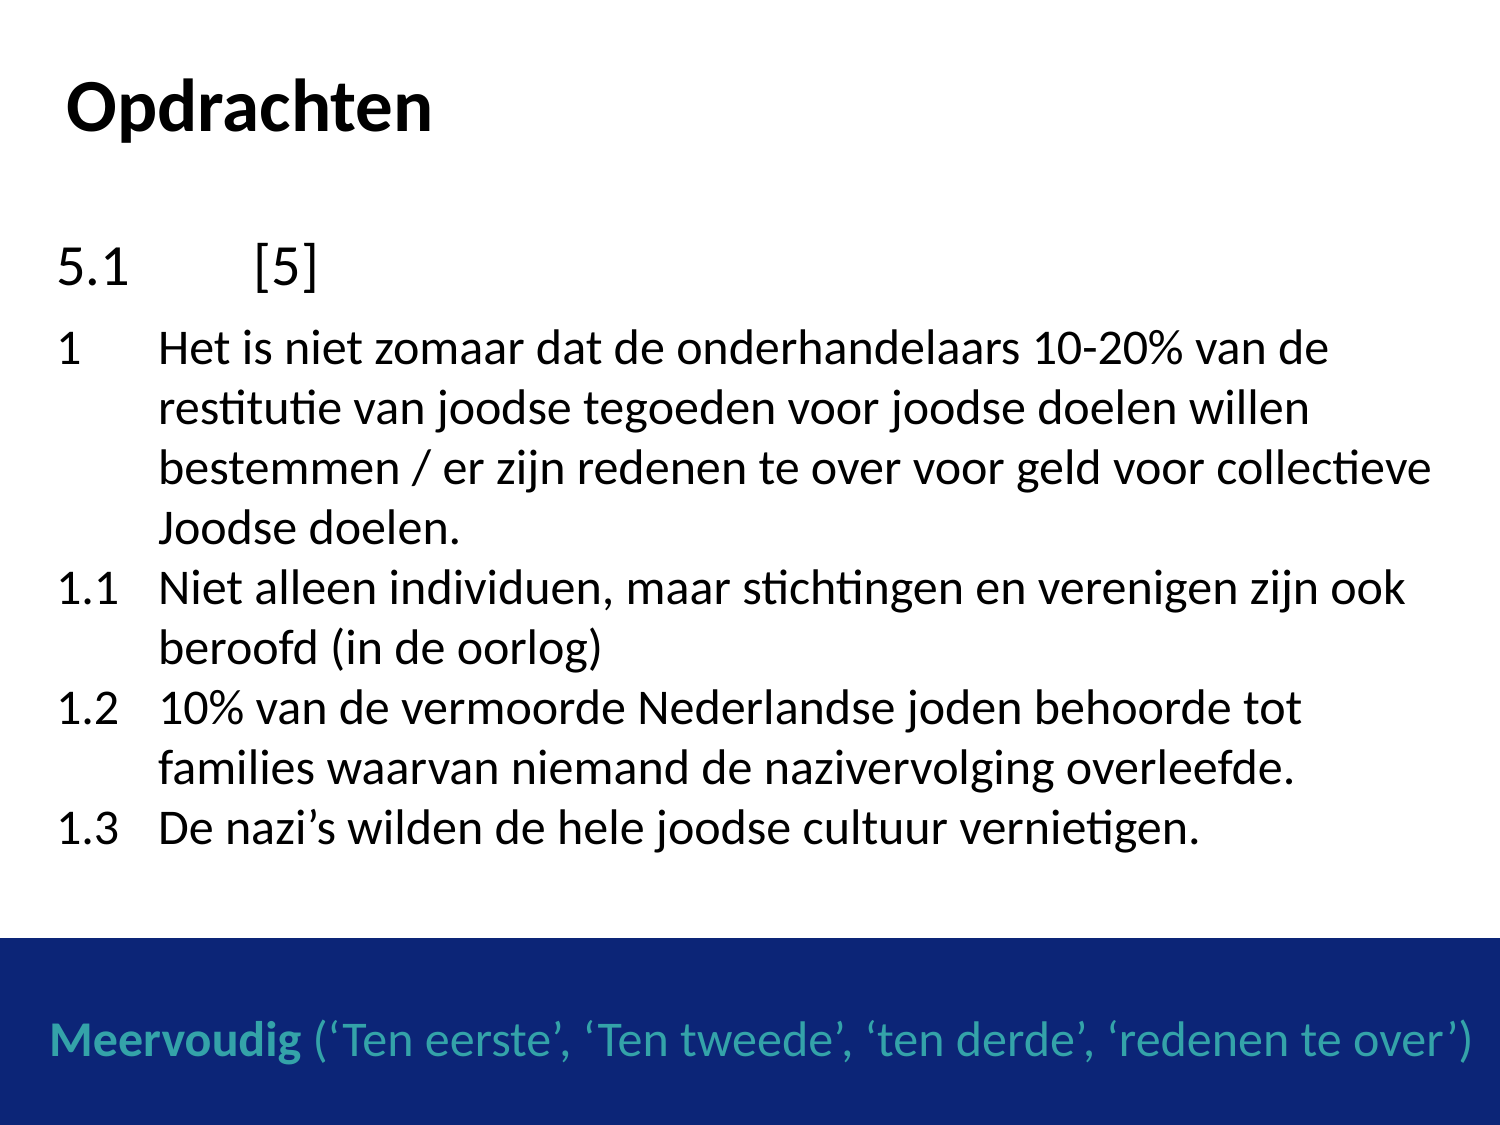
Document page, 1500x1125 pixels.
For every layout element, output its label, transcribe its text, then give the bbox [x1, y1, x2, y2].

title Opdrachten [66, 66, 1434, 138]
text_box Meervoudig (‘Ten eerste’, ‘Ten tweede’, ‘ten derde’, ‘redenen te over’) [0, 938, 1500, 1125]
text_box 5.1 [5] 1 Het is niet zomaar dat de onderhandelaars 10-20% van de restitutie van joodse tegoeden voor joodse doelen willen bestemmen / er zijn redenen te over voor geld voor collectieve Joodse doelen. 1.1 Niet alleen individuen, maar stichtingen en verenigen zijn ook beroofd (in de oorlog) 1.2 10% van de vermoorde Nederlandse joden behoorde tot families waarvan niemand de nazivervolging overleefde. 1.3 De nazi’s wilden de hele joodse cultuur vernietigen. [41, 219, 1459, 863]
